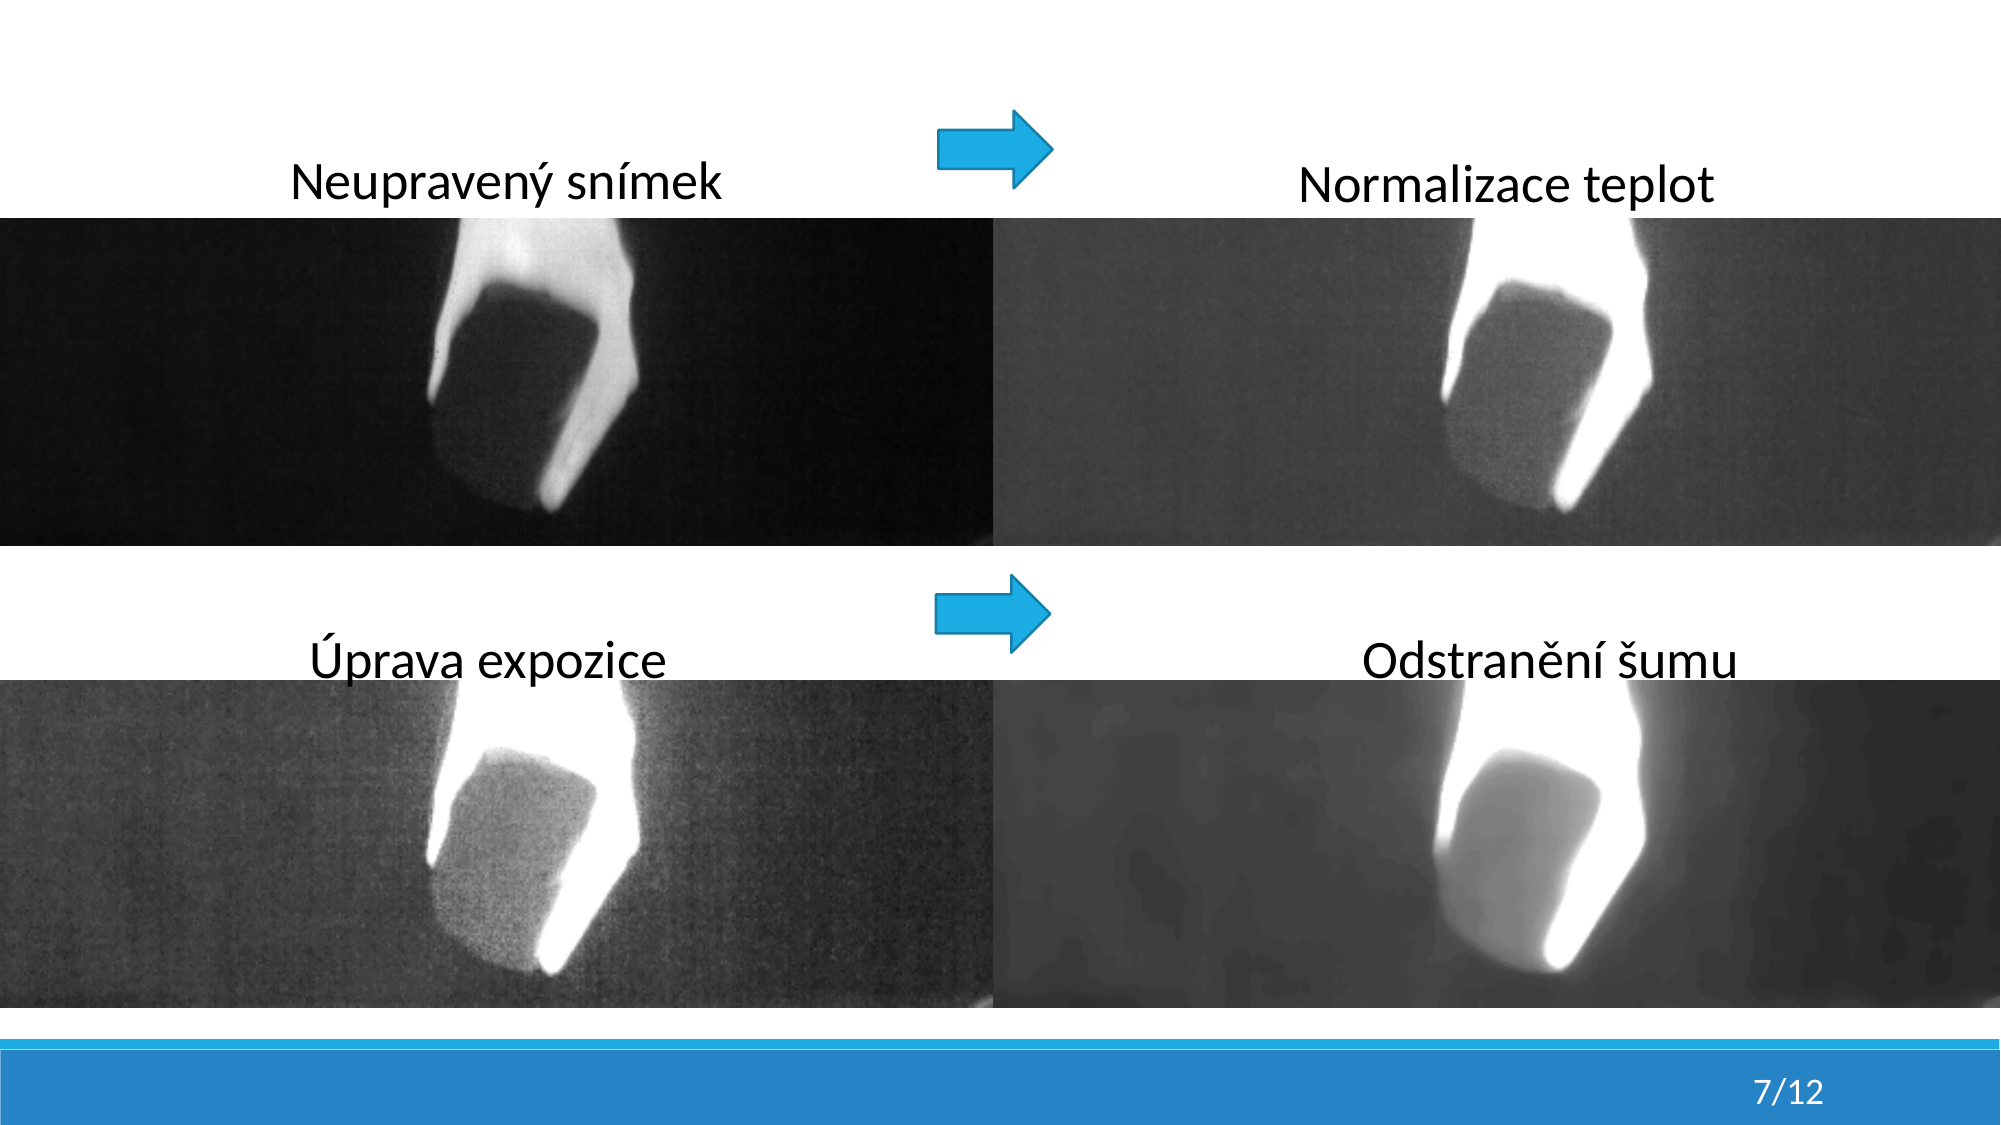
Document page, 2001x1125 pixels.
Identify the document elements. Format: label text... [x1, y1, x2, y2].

text_box Odstranění šumu [1347, 556, 1755, 676]
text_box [0, 679, 994, 1008]
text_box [0, 217, 994, 546]
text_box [1001, 217, 2000, 546]
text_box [1001, 679, 2000, 1008]
text_box [937, 109, 1054, 190]
text_box Neupravený snímek [7, 40, 1008, 214]
text_box Normalizace teplot [1007, 43, 2000, 214]
slide_number 7/12 [1624, 1059, 1840, 1120]
text_box Úprava expozice [294, 556, 683, 676]
text_box [934, 573, 1052, 654]
